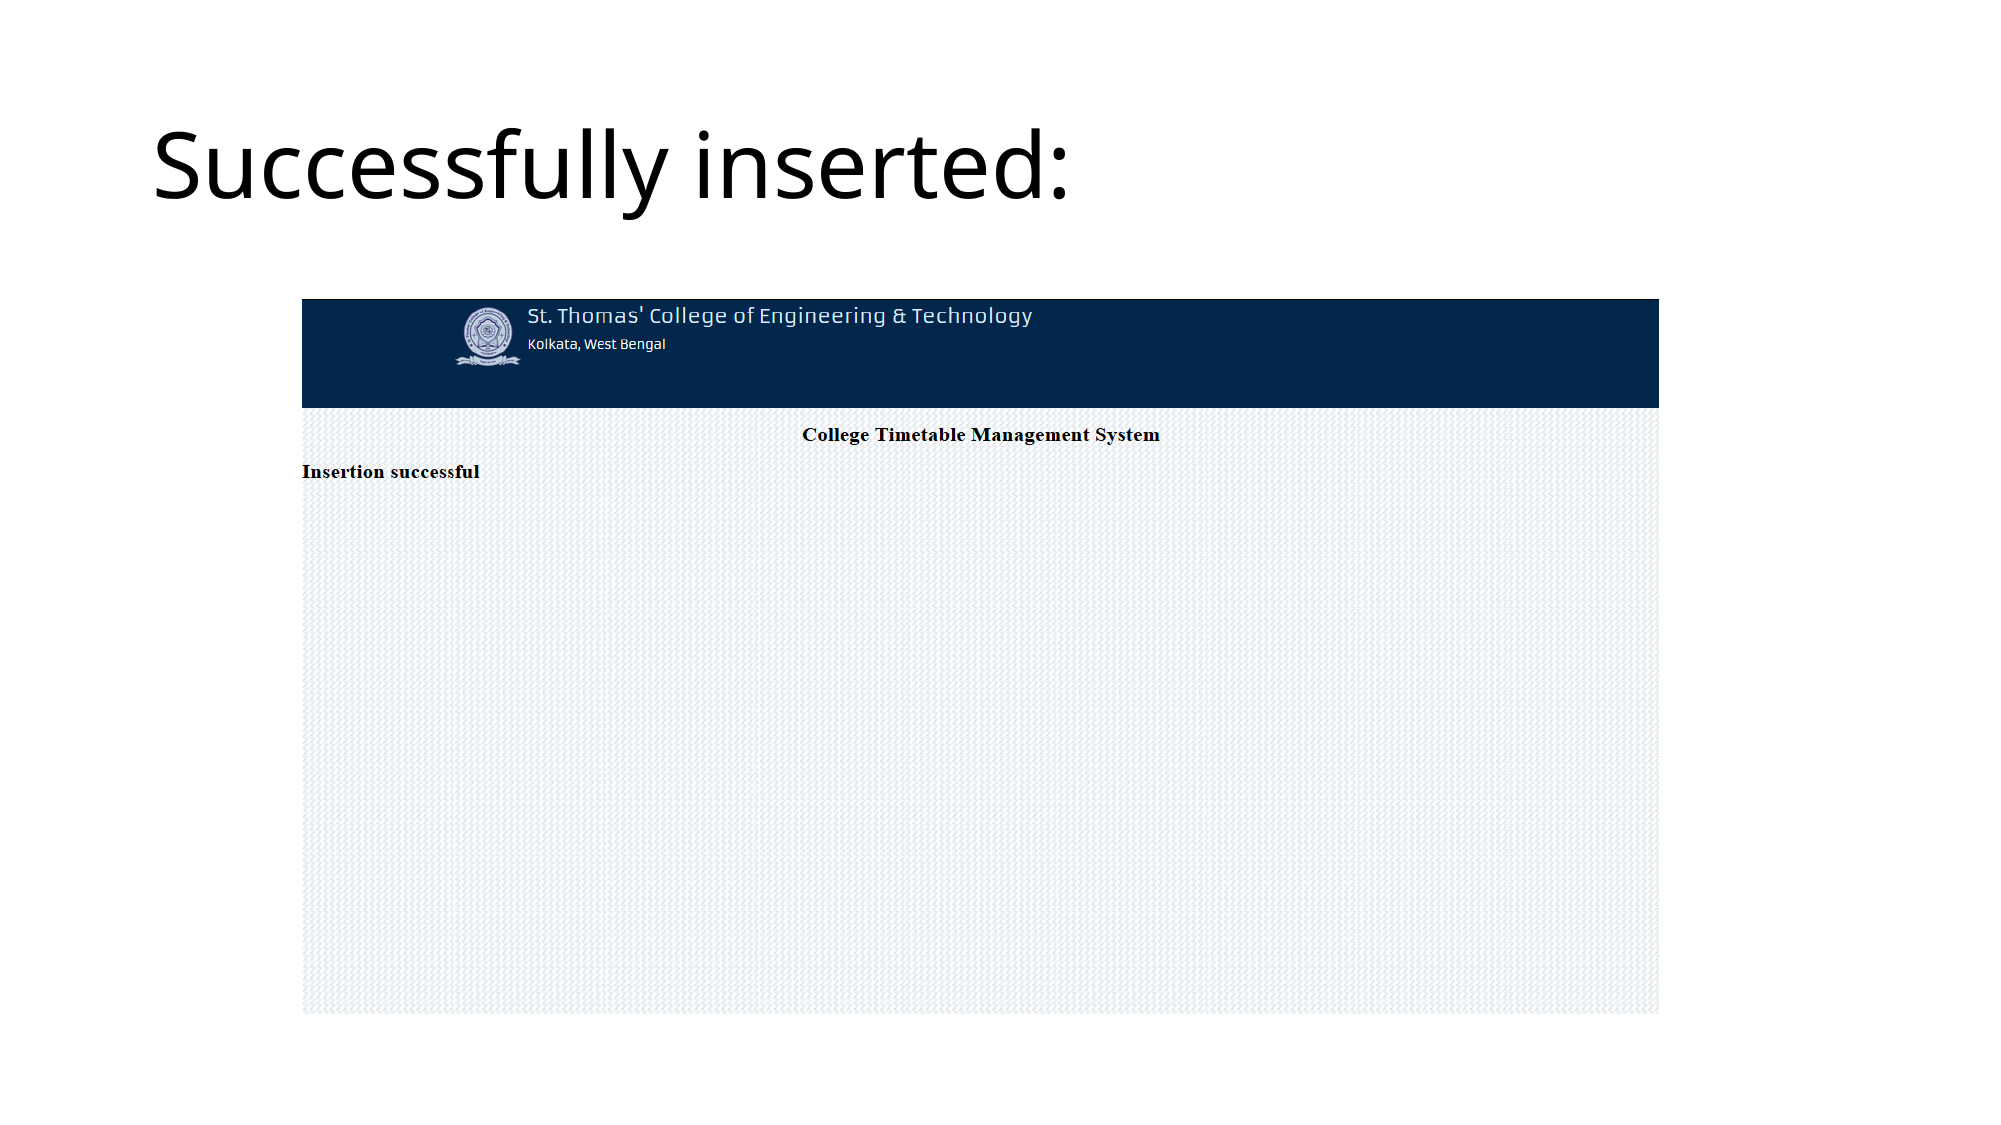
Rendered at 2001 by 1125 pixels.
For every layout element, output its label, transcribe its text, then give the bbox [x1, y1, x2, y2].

title Successfully inserted: [137, 59, 1863, 278]
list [302, 299, 1659, 1014]
